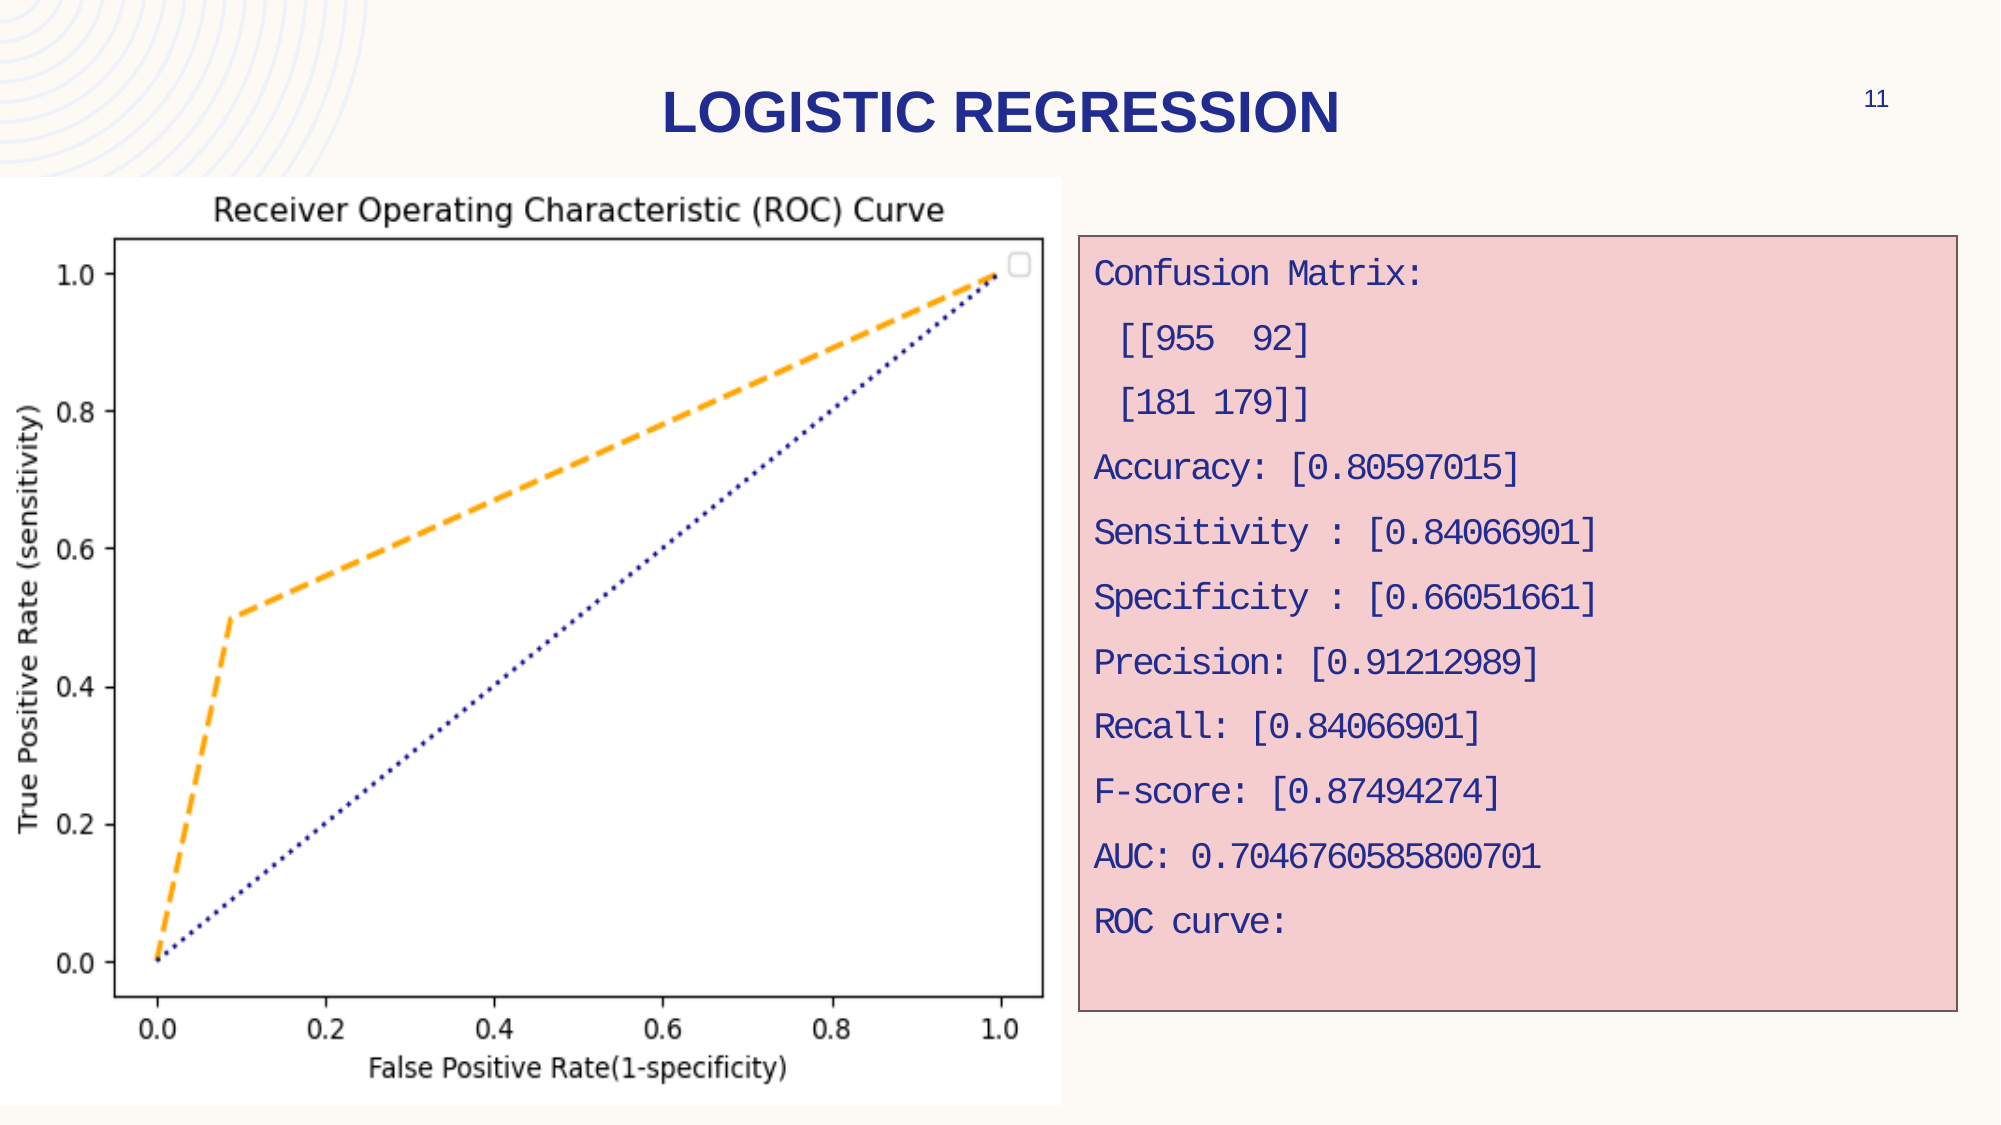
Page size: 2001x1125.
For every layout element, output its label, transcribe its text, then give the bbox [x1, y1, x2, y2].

picture [0, 177, 1061, 1105]
slide_number 11 [1795, 75, 1958, 120]
text_box Confusion Matrix: [[955 92] [181 179]] Accuracy: [0.80597015] Sensitivity : [0.84066901] Specificity : [0.66051661] Precision: [0.91212989] Recall: [0.84066901] F-score: [0.87494274] AUC: 0.7046760585800701 ROC curve: [1078, 235, 1958, 1012]
title Logistic Regression [126, 66, 1877, 193]
